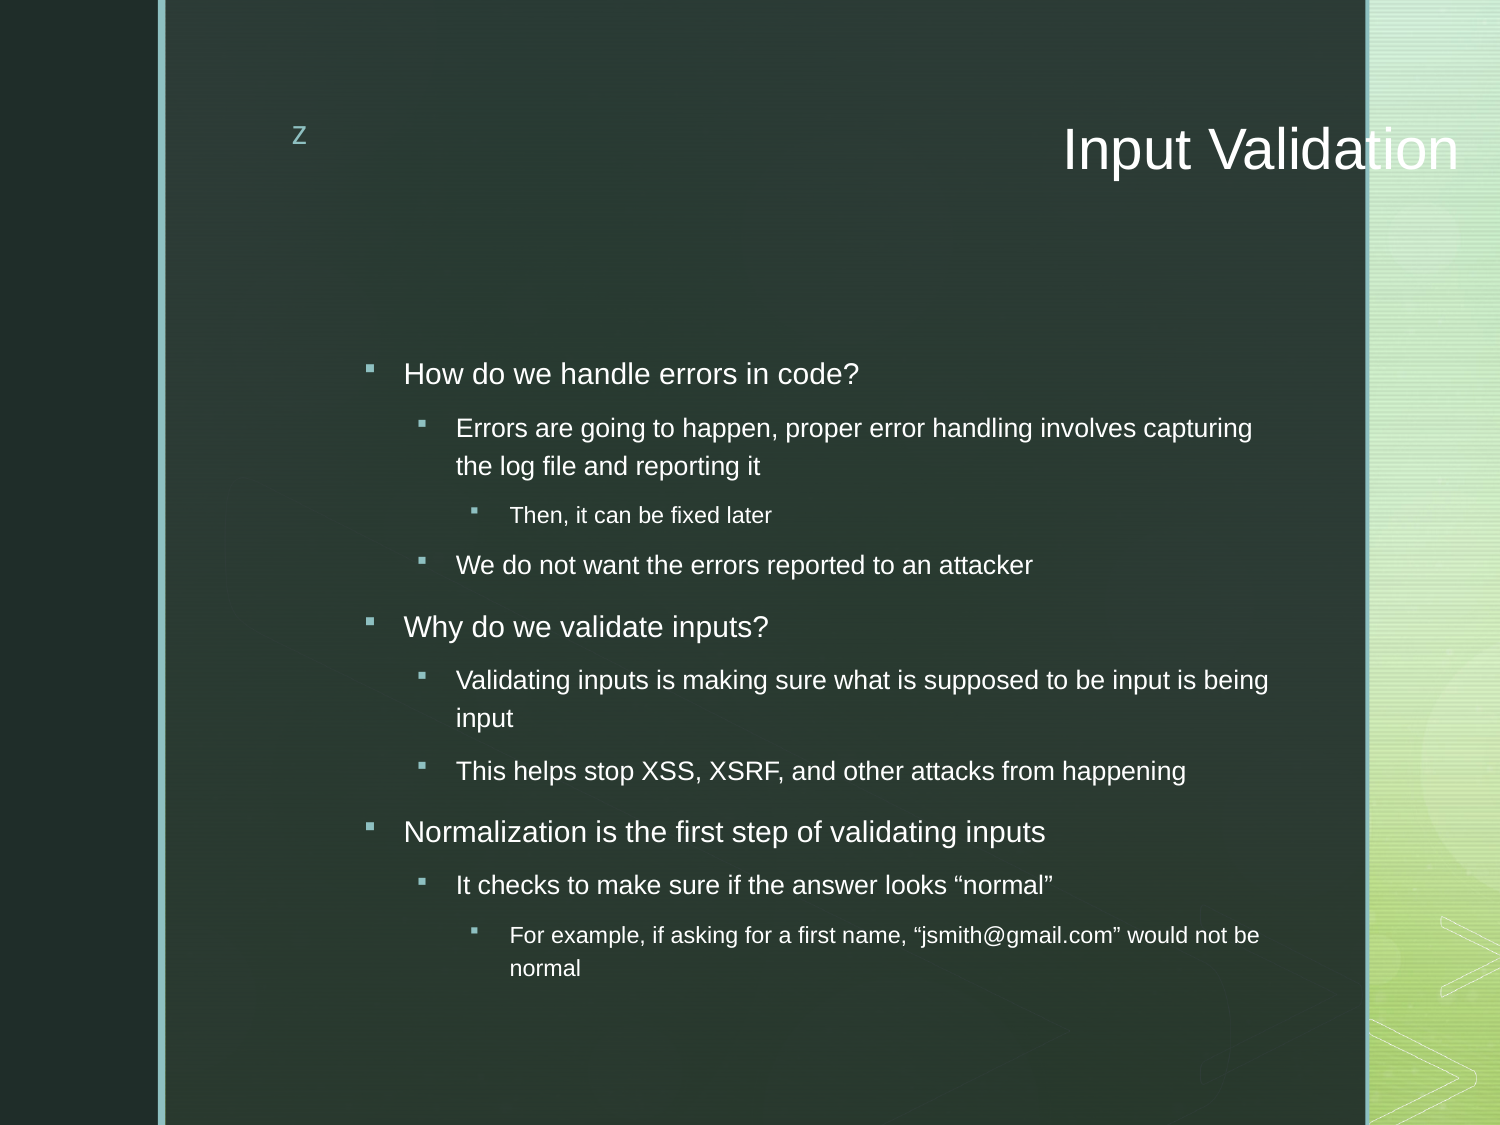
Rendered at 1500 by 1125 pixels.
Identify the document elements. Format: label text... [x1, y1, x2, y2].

title Input Validation [103, 111, 1476, 231]
list How do we handle errors in code? Errors are going to happen, proper error handling involves capturing the log file and reporting it Then, it can be fixed later We do not want the errors reported to an attacker Why do we validate inputs? Validating inputs is making sure what is supposed to be input is being input This helps stop XSS, XSRF, and other attacks from happening Normalization is the first step of validating inputs It checks to make sure if the answer looks “normal” For example, if asking for a first name, “jsmith@gmail.com” would not be normal [348, 336, 1286, 993]
picture [1370, 0, 1500, 1125]
